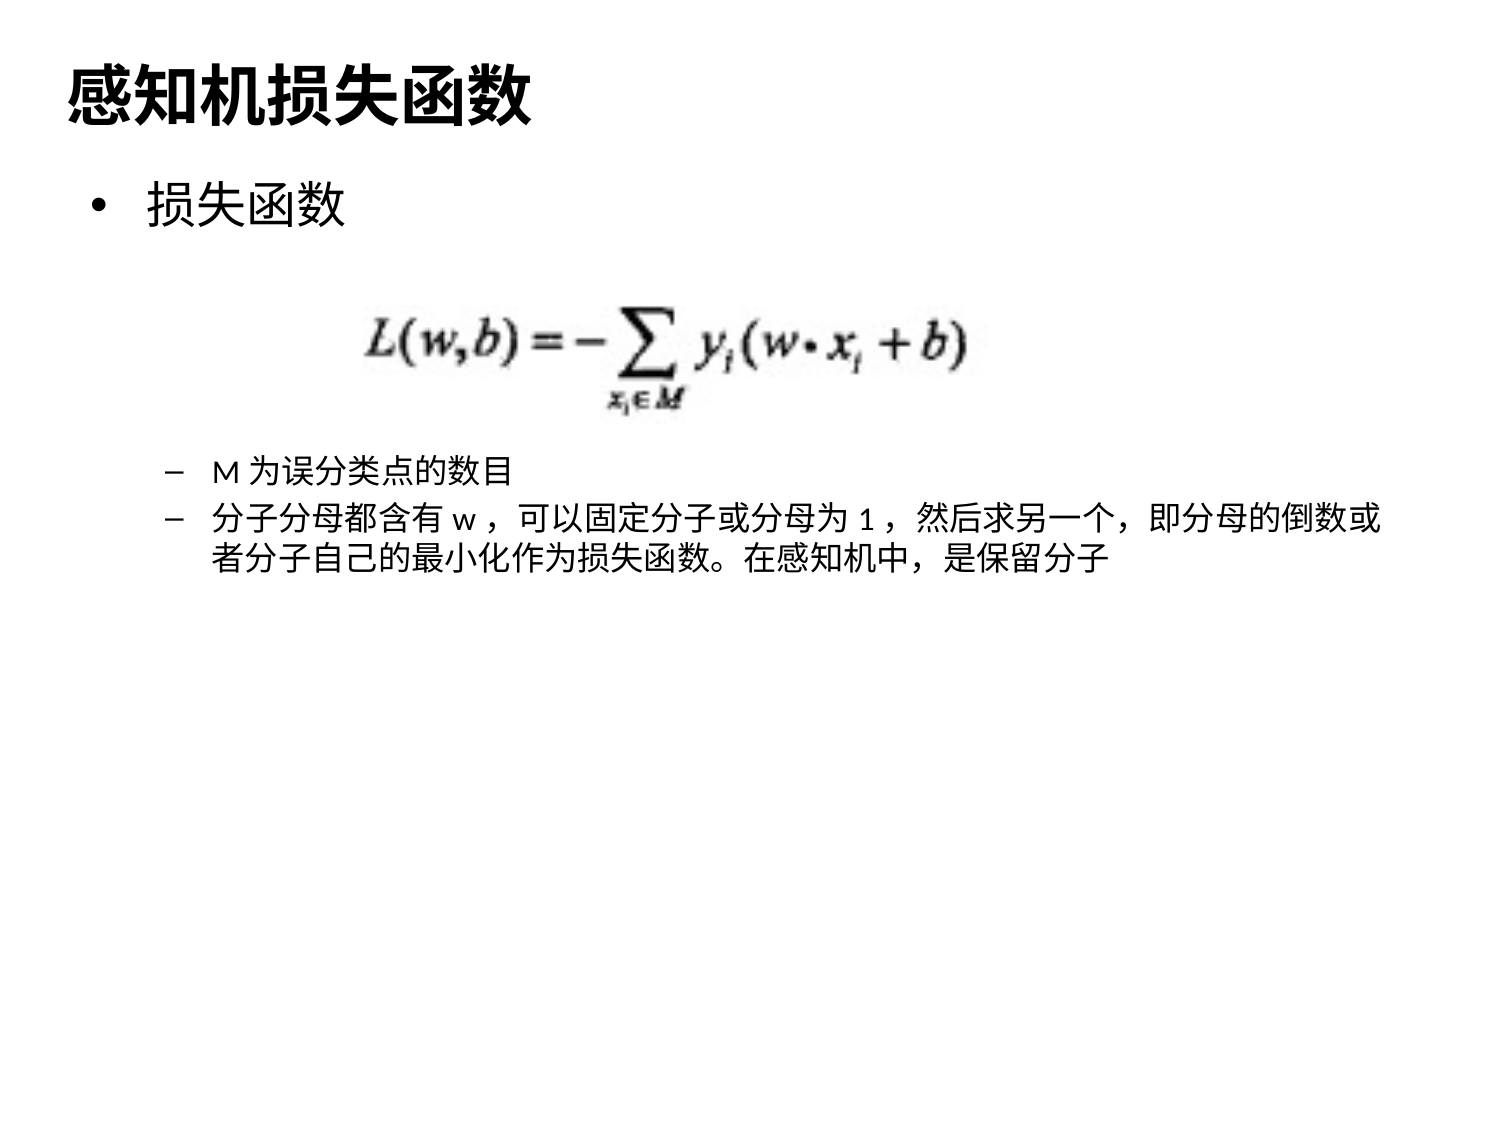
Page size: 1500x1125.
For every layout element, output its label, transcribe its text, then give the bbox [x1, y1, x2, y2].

title 感知机损失函数 [0, 0, 1350, 188]
picture [17, 250, 988, 424]
list 损失函数 M为误分类点的数目 分子分母都含有w，可以固定分子或分母为1，然后求另一个，即分母的倒数或者分子自己的最小化作为损失函数。在感知机中，是保留分子 [75, 166, 1425, 909]
